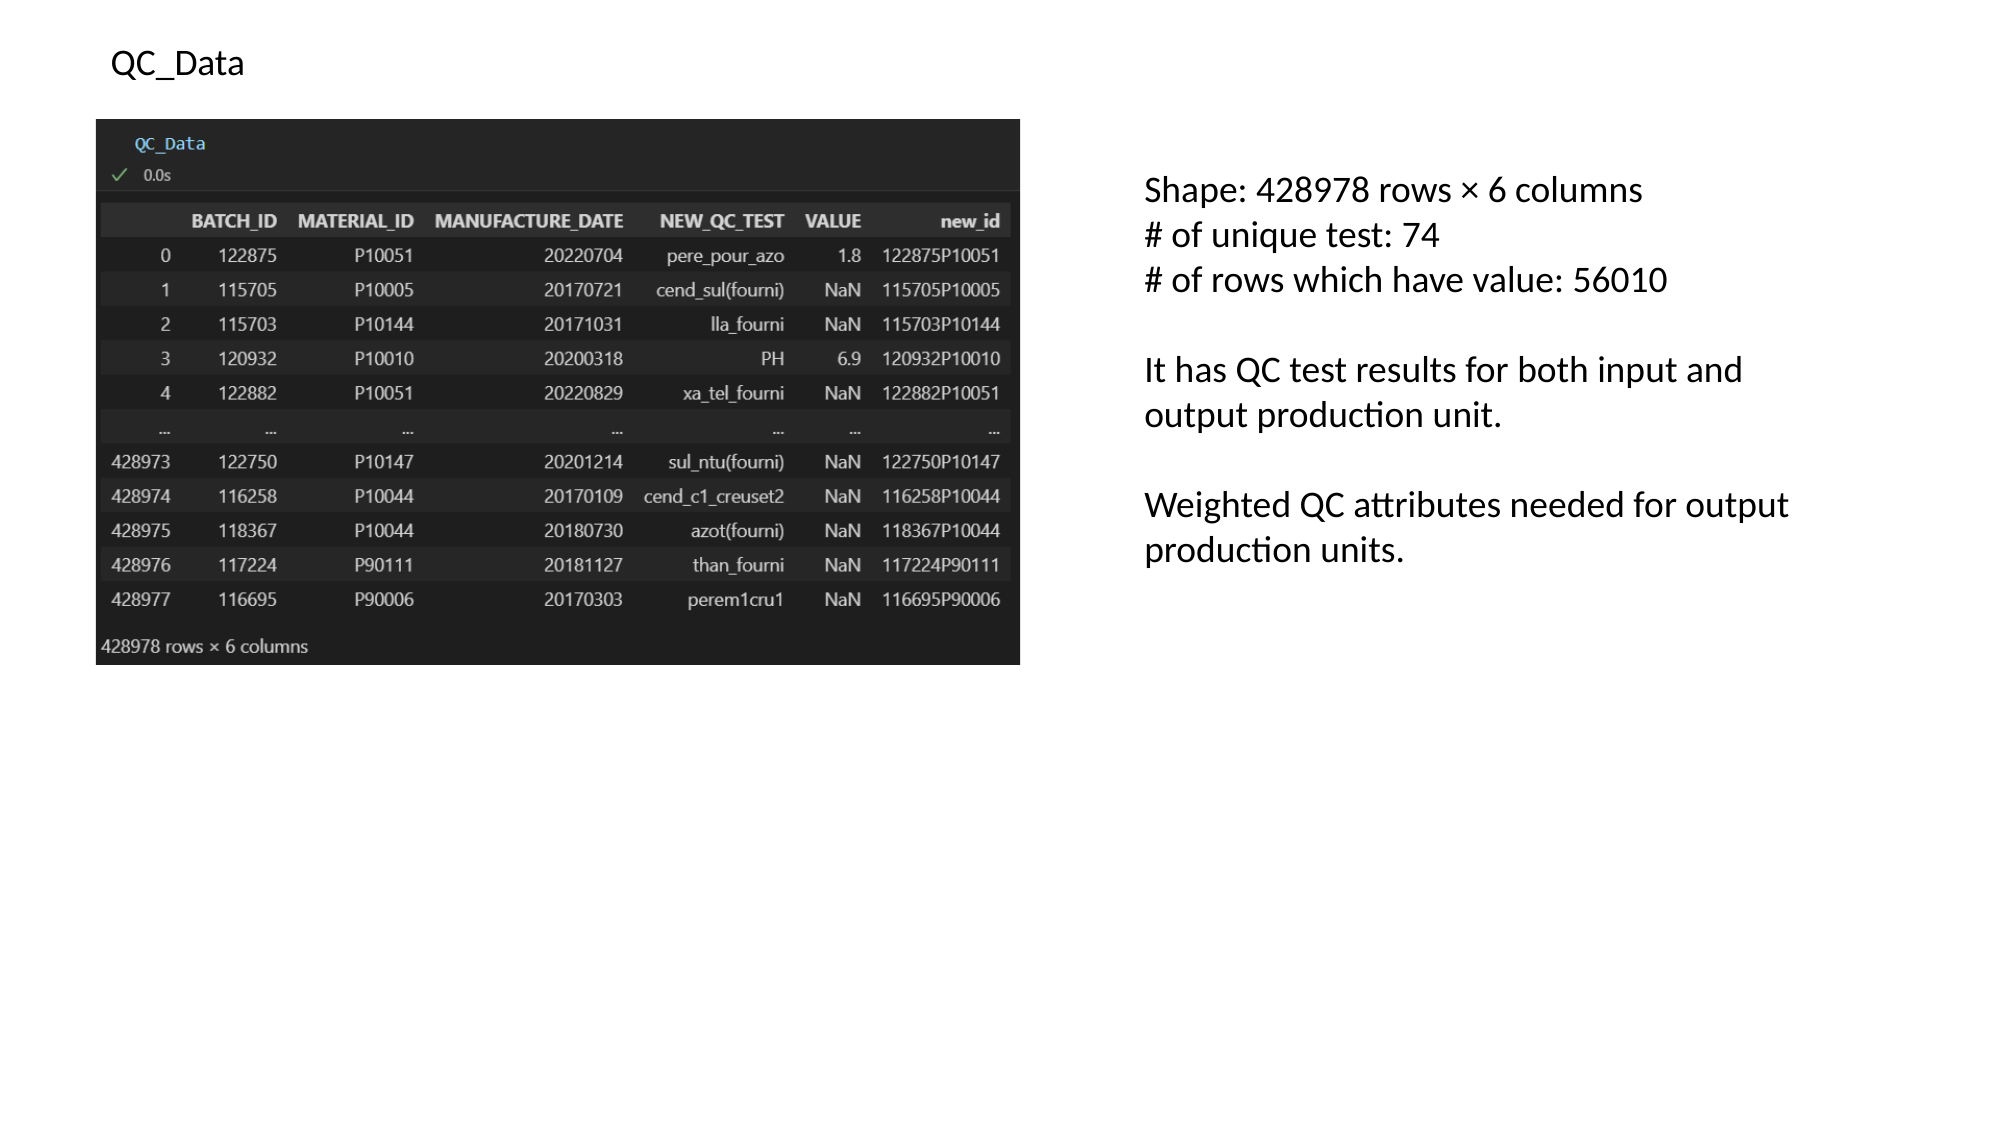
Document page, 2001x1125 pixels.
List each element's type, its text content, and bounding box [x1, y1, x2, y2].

text_box QC_Data [95, 30, 313, 90]
picture [95, 119, 1021, 665]
text_box Shape: 428978 rows × 6 columns # of unique test: 74 # of rows which have value: 56010 It has QC test results for both input and output production unit. Weighted QC attributes needed for output production units. [1129, 157, 1872, 623]
